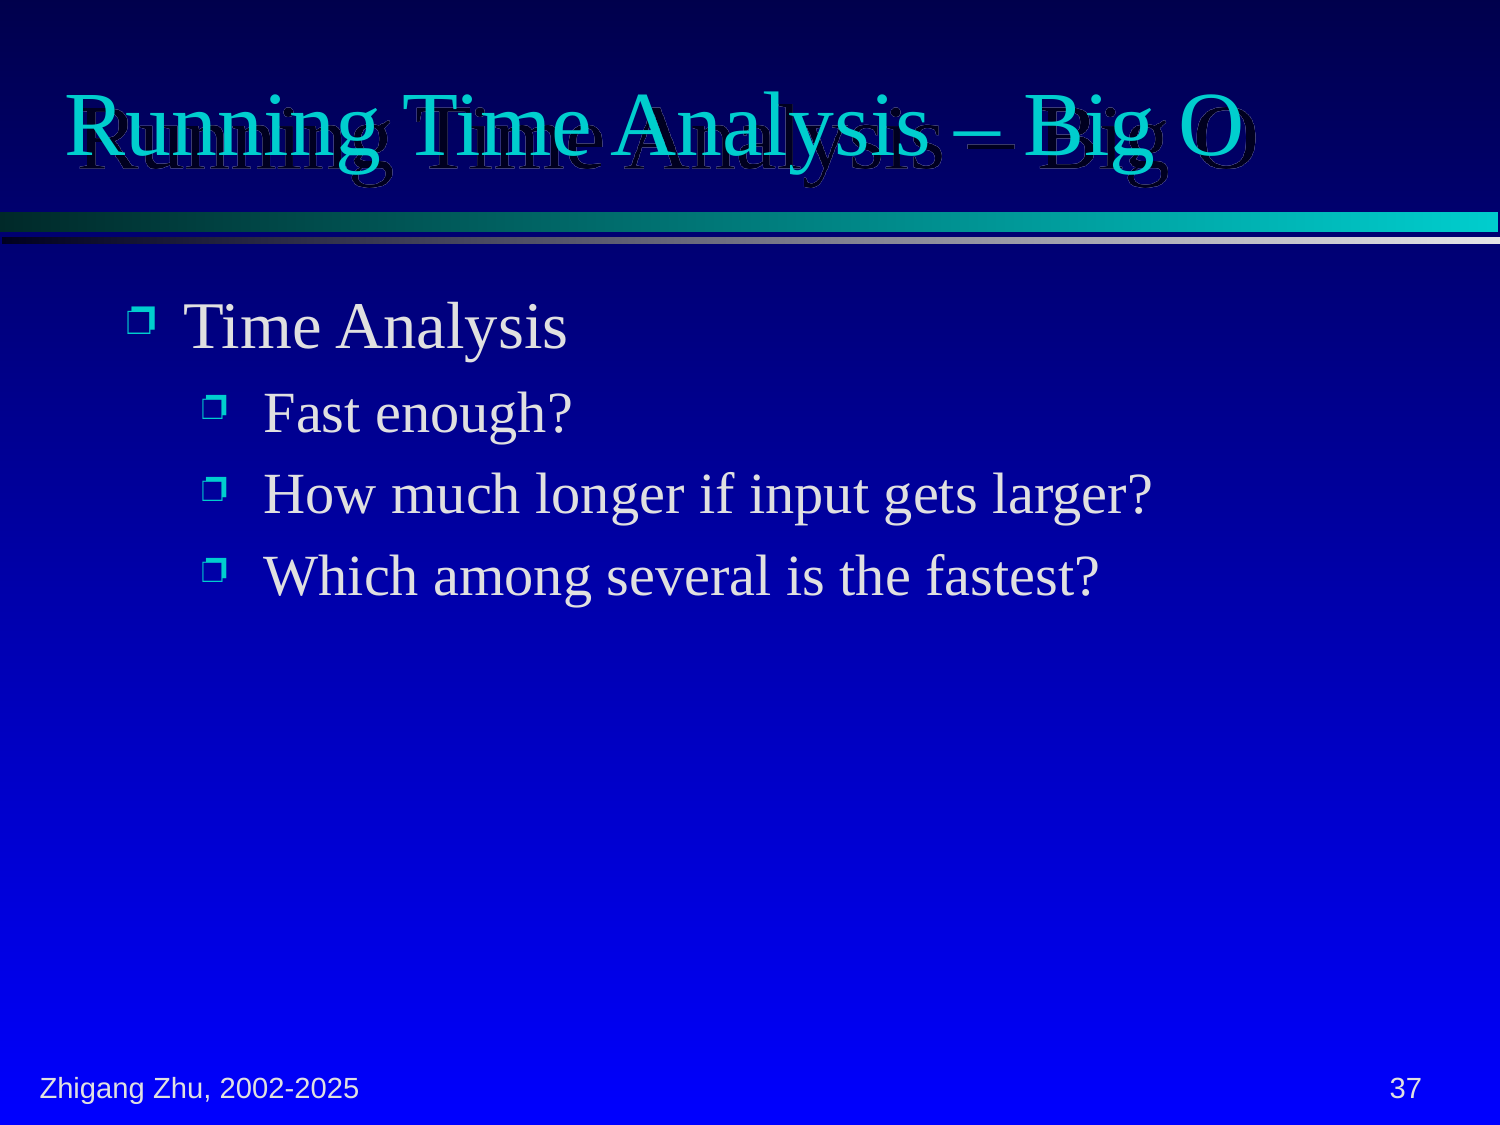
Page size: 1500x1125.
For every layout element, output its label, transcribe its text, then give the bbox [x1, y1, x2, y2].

title Running Time Analysis – Big O [49, 24, 1326, 213]
list Time Analysis Fast enough? How much longer if input gets larger? Which among several is the fastest? [111, 274, 1388, 1051]
